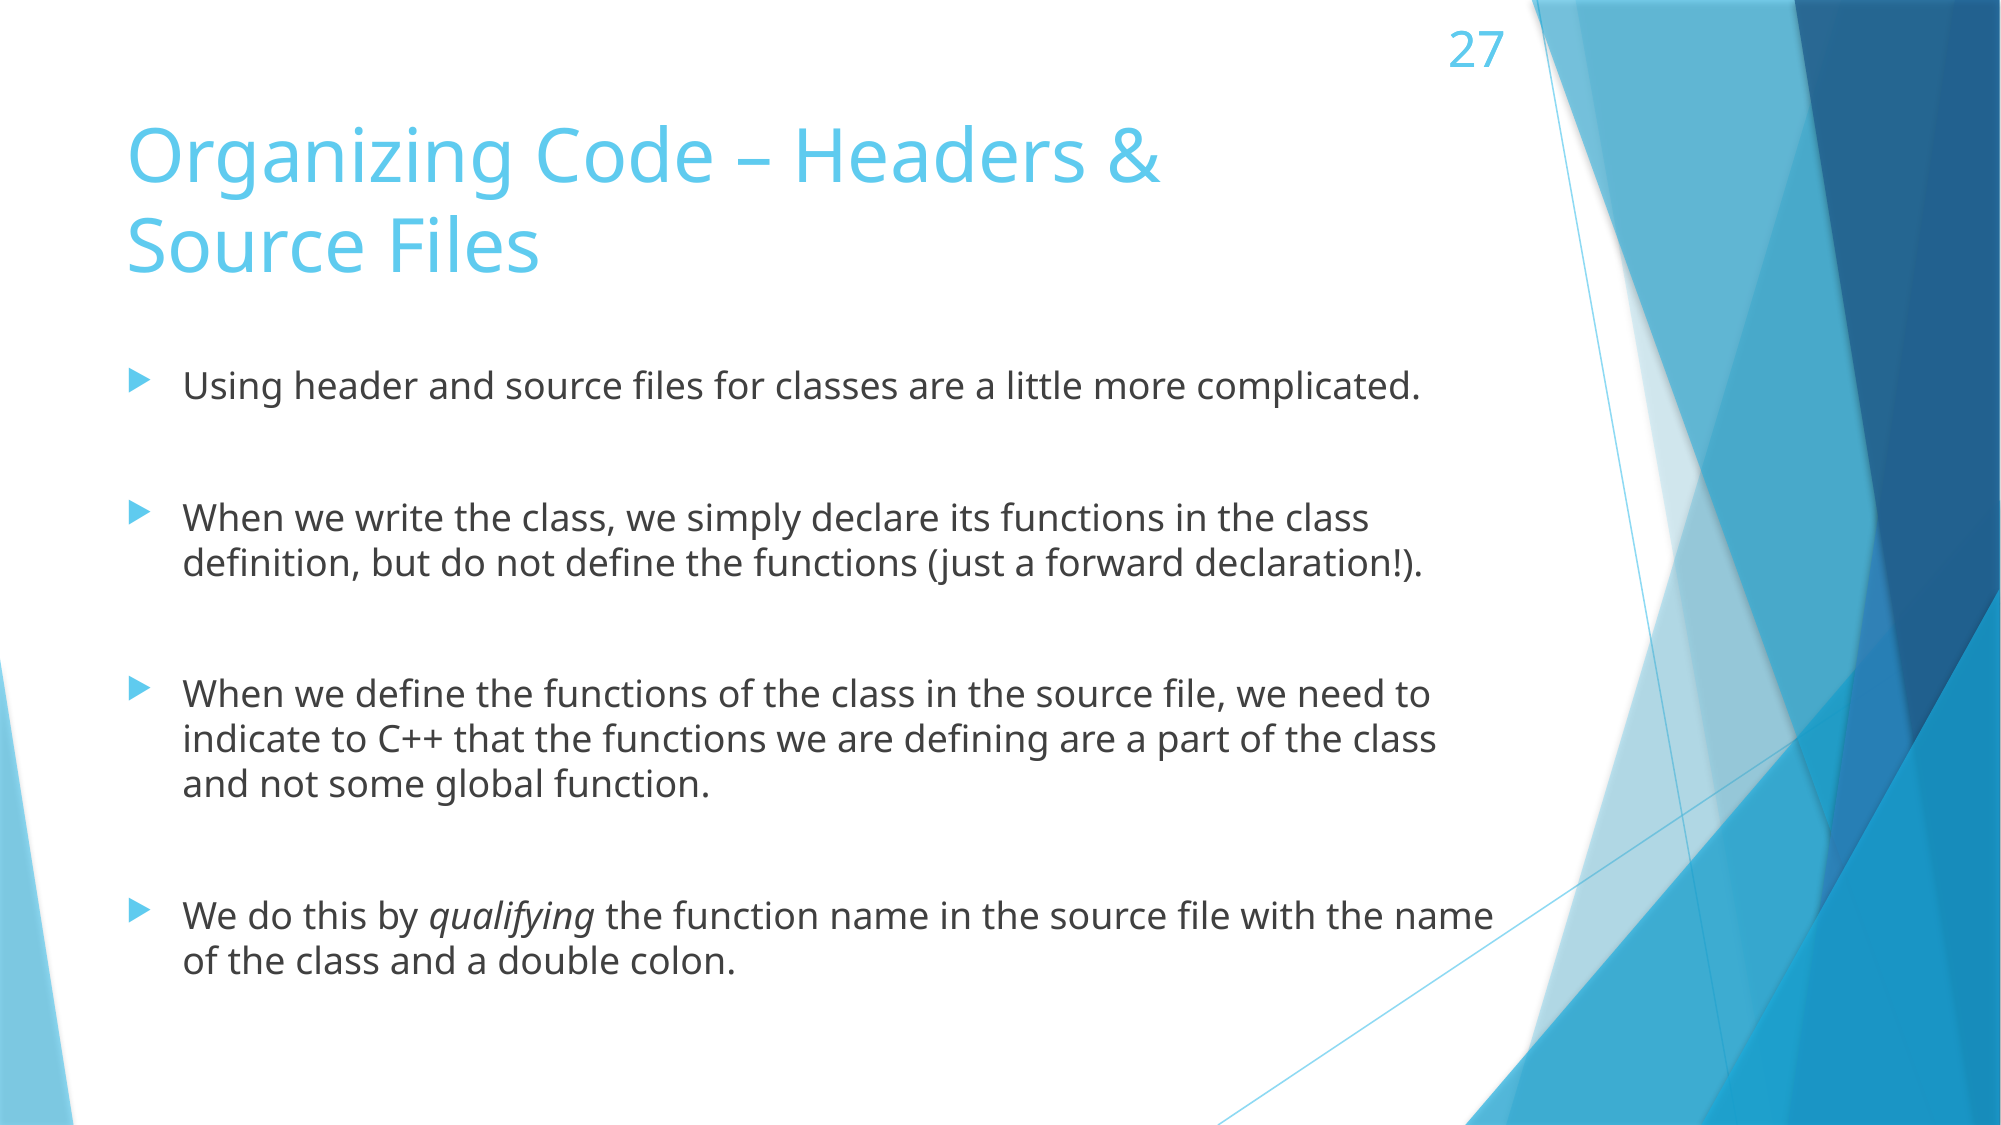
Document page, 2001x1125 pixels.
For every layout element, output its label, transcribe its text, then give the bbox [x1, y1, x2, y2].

title Organizing Code – Headers & Source Files [111, 99, 1522, 317]
list Using header and source files for classes are a little more complicated. When we write the class, we simply declare its functions in the class definition, but do not define the functions (just a forward declaration!). When we define the functions of the class in the source file, we need to indicate to C++ that the functions we are defining are a part of the class and not some global function. We do this by qualifying the function name in the source file with the name of the class and a double colon. [111, 354, 1522, 1081]
